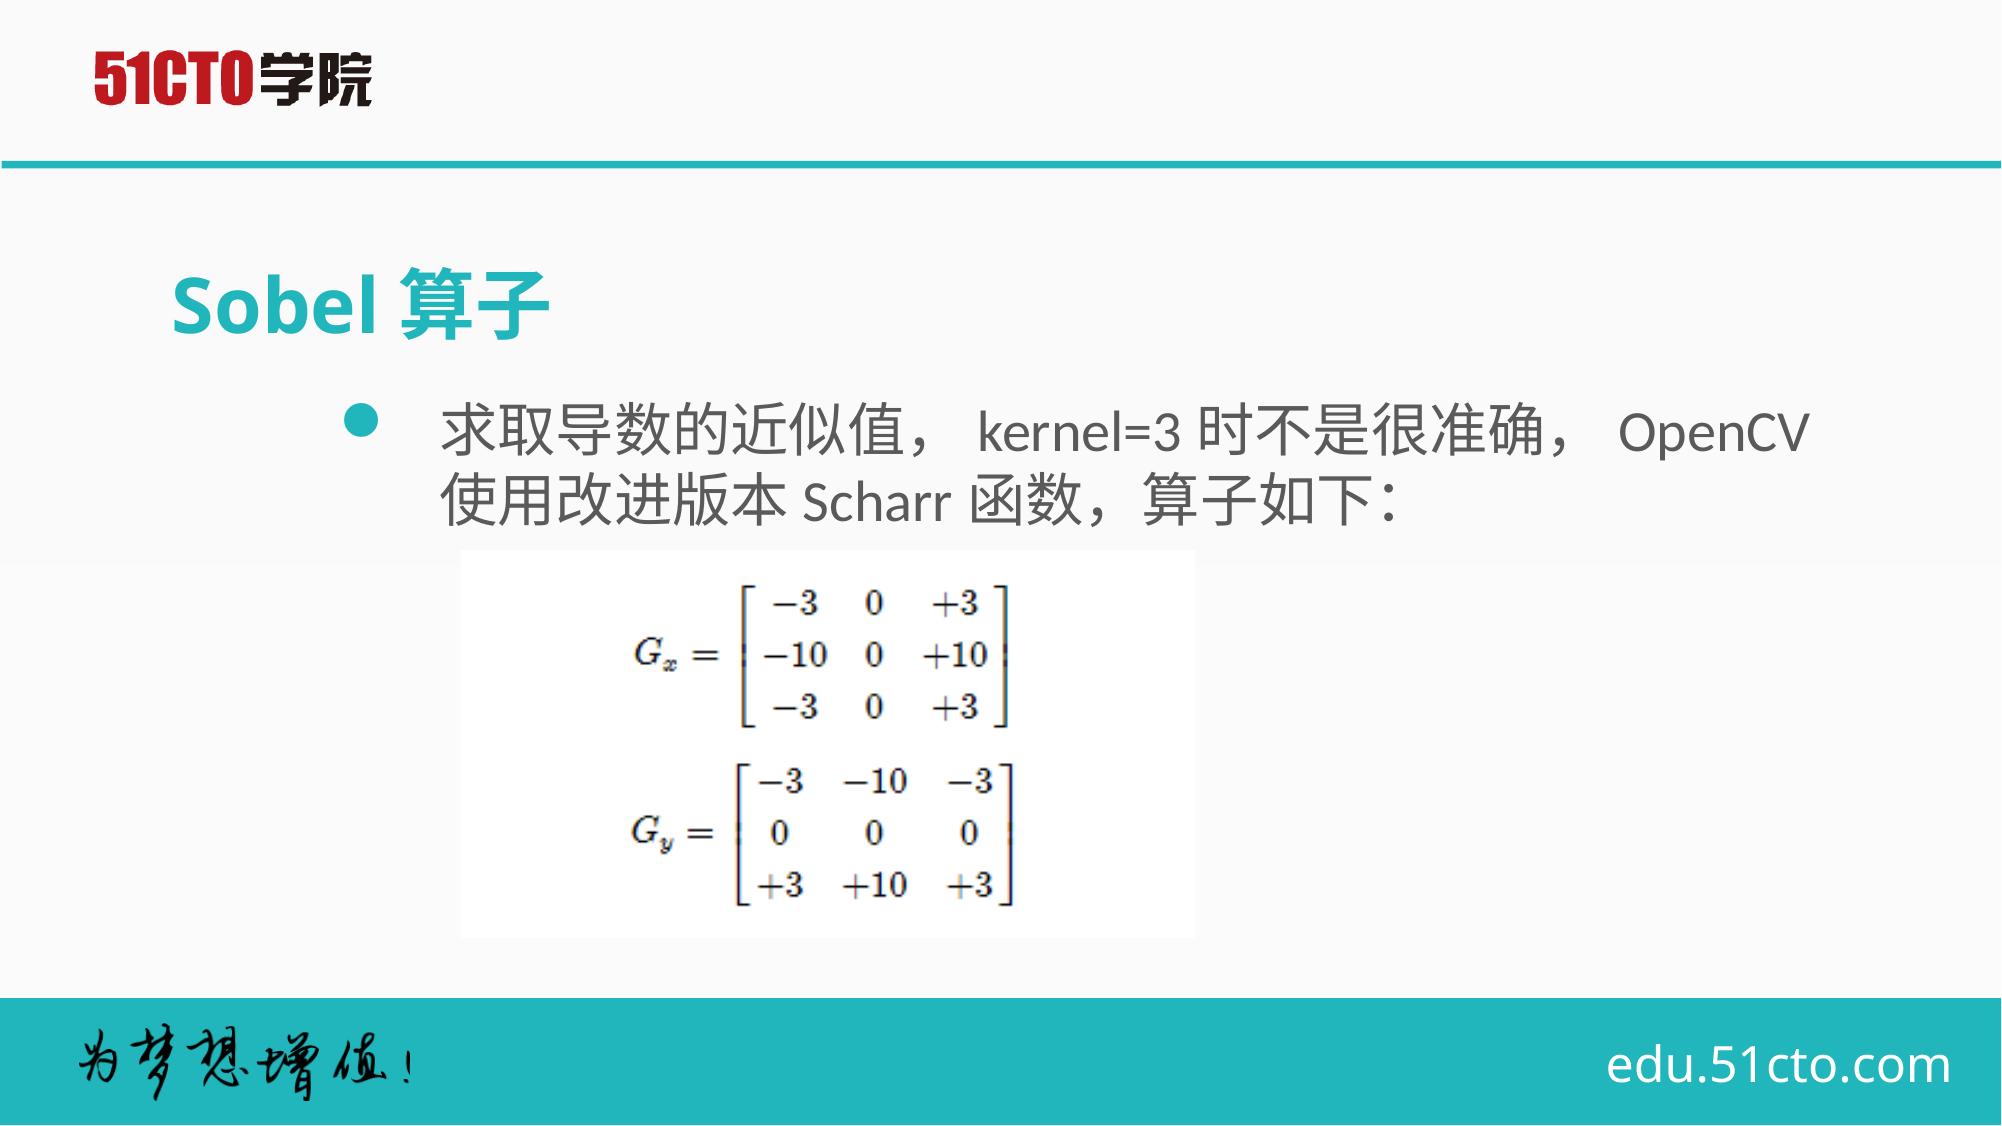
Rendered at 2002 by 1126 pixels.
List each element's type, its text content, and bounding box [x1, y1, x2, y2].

picture [79, 1023, 410, 1101]
picture [461, 550, 1195, 938]
title Sobel算子 [156, 243, 1831, 362]
list 求取导数的近似值，kernel=3时不是很准确，OpenCV使用改进版本Scharr函数，算子如下： [161, 385, 1828, 870]
picture [90, 42, 375, 111]
